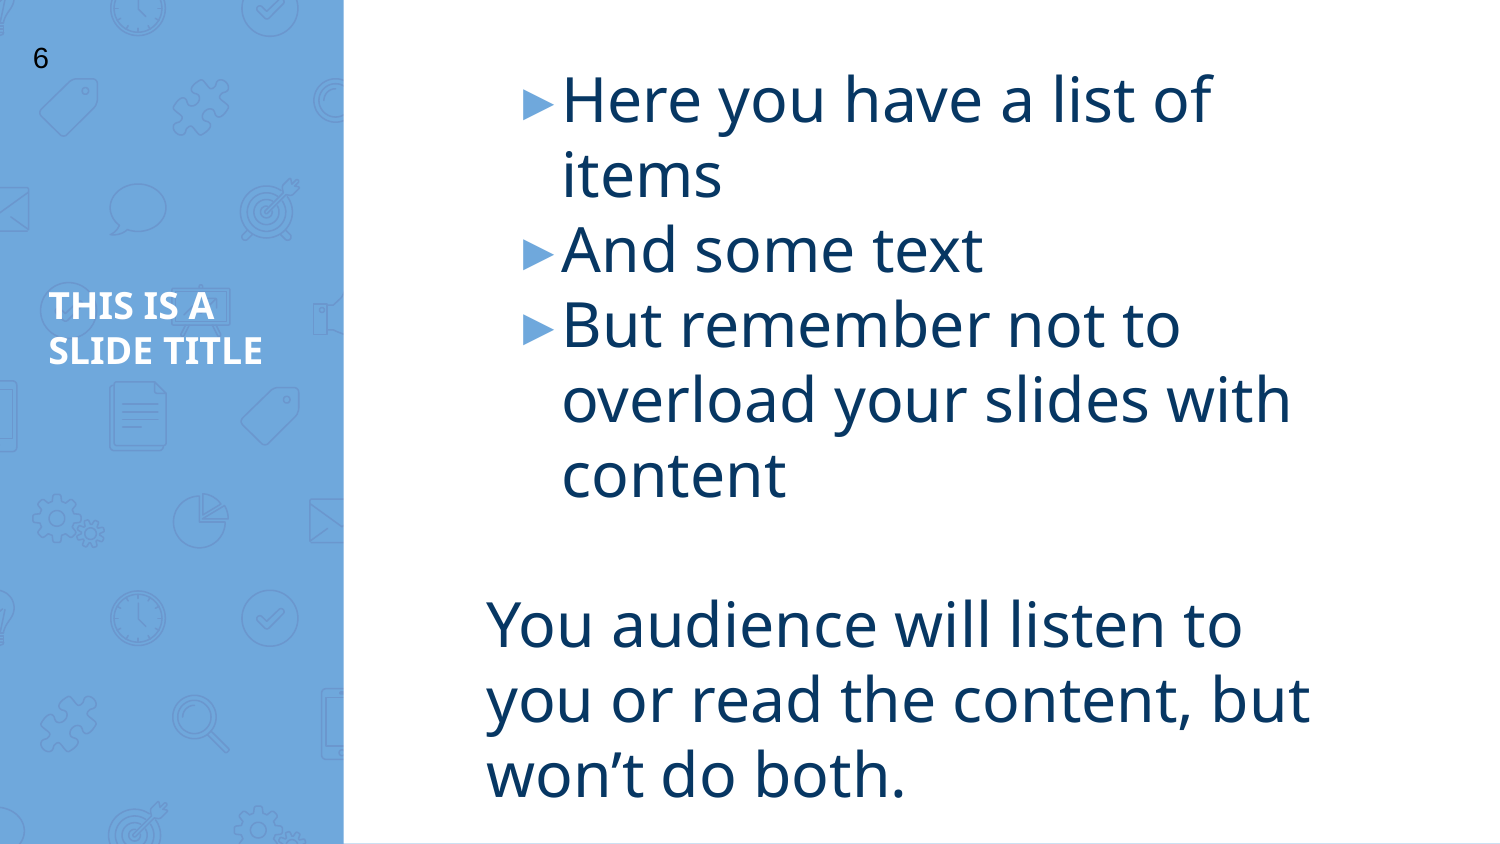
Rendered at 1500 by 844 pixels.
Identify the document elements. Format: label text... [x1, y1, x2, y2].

list Here you have a list of items And some text But remember not to overload your slides with content You audience will listen to you or read the content, but won’t do both. [471, 45, 1384, 772]
slide_number ‹#› [17, 23, 315, 230]
title THIS IS A SLIDE TITLE [33, 266, 315, 408]
